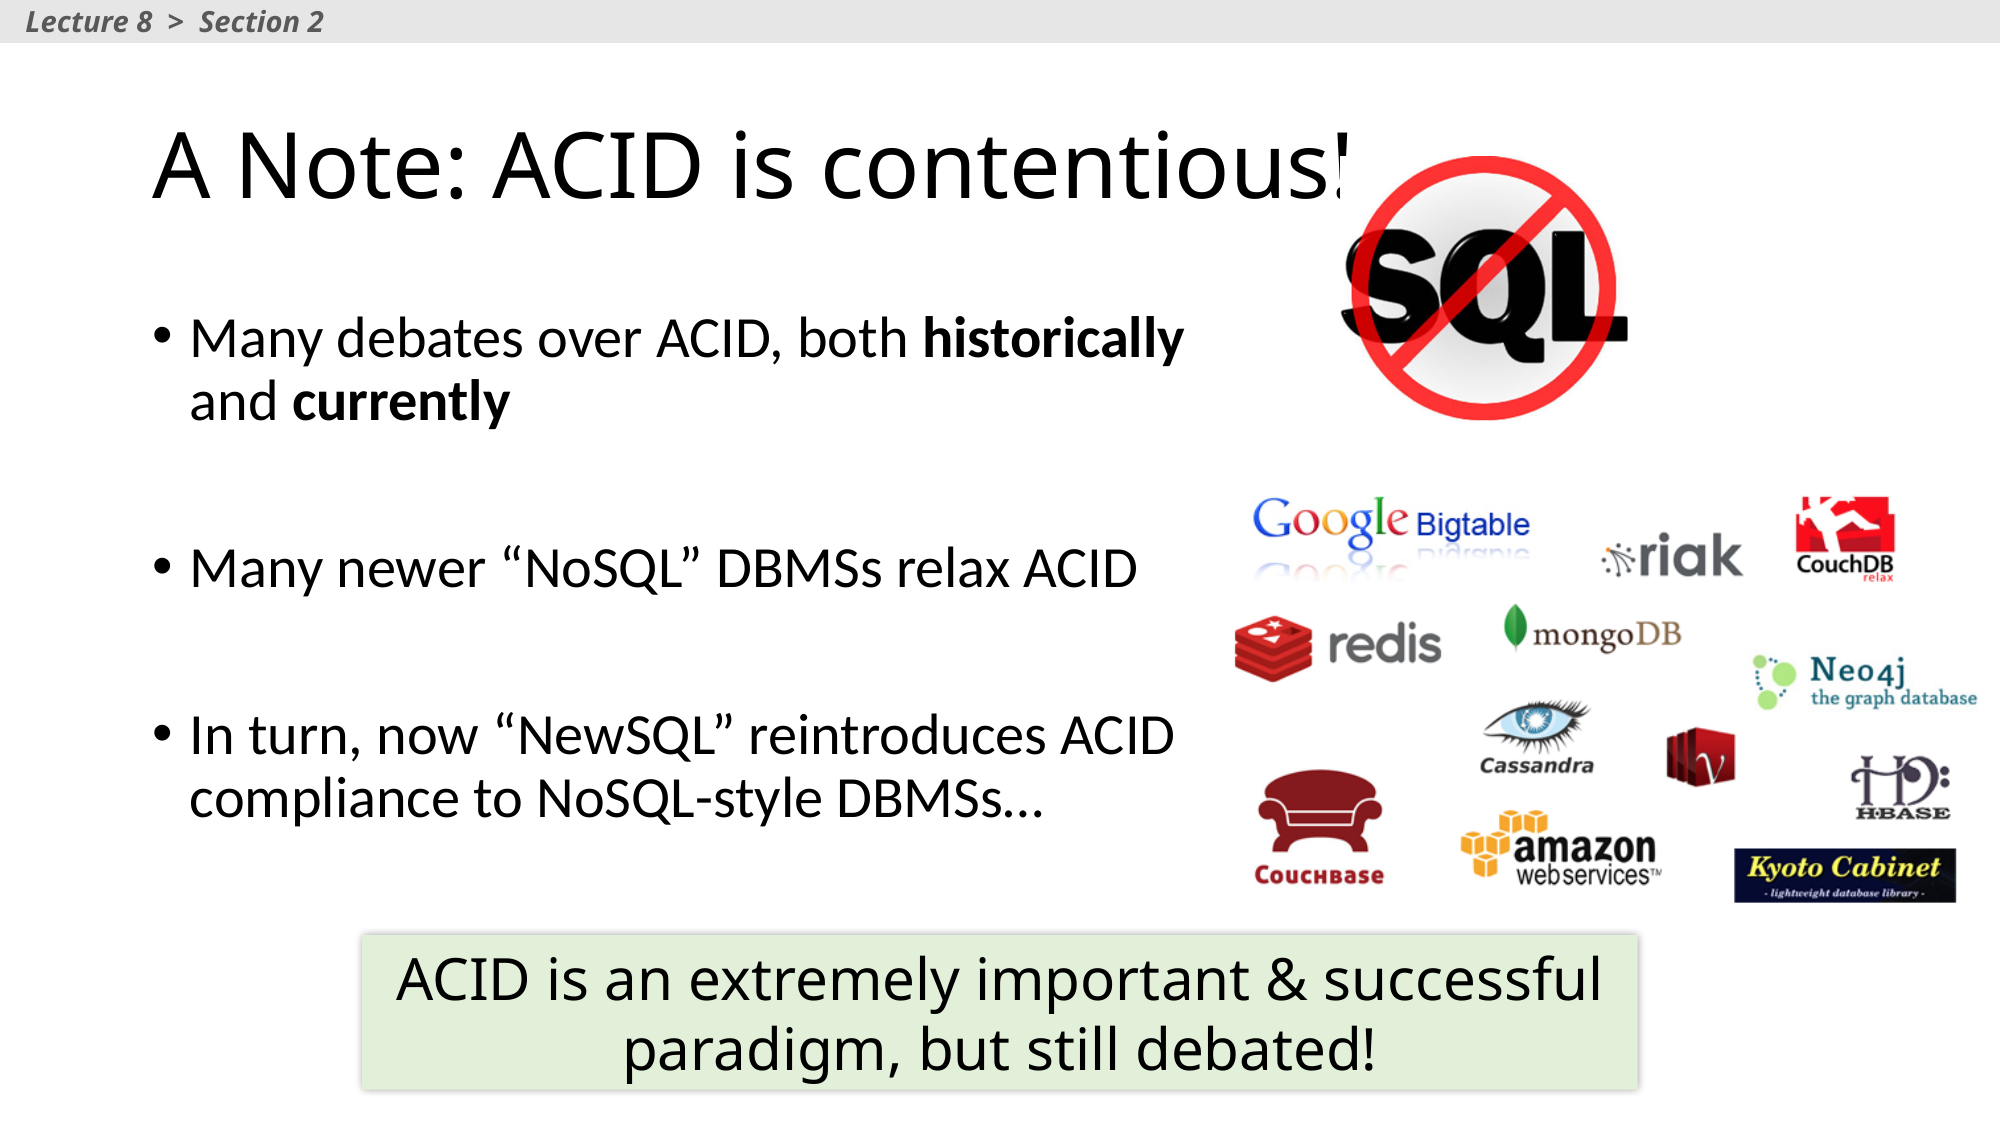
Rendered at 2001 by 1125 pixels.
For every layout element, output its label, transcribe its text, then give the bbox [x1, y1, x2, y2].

title A Note: ACID is contentious! [137, 59, 1863, 278]
picture [1222, 468, 1989, 924]
text_box ACID is an extremely important & successful paradigm, but still debated! [362, 934, 1638, 1090]
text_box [0, 0, 2000, 47]
list Many debates over ACID, both historically and currently Many newer “NoSQL” DBMSs relax ACID In turn, now “NewSQL” reintroduces ACID compliance to NoSQL-style DBMSs… [137, 299, 1223, 1014]
picture [1340, 156, 1628, 421]
